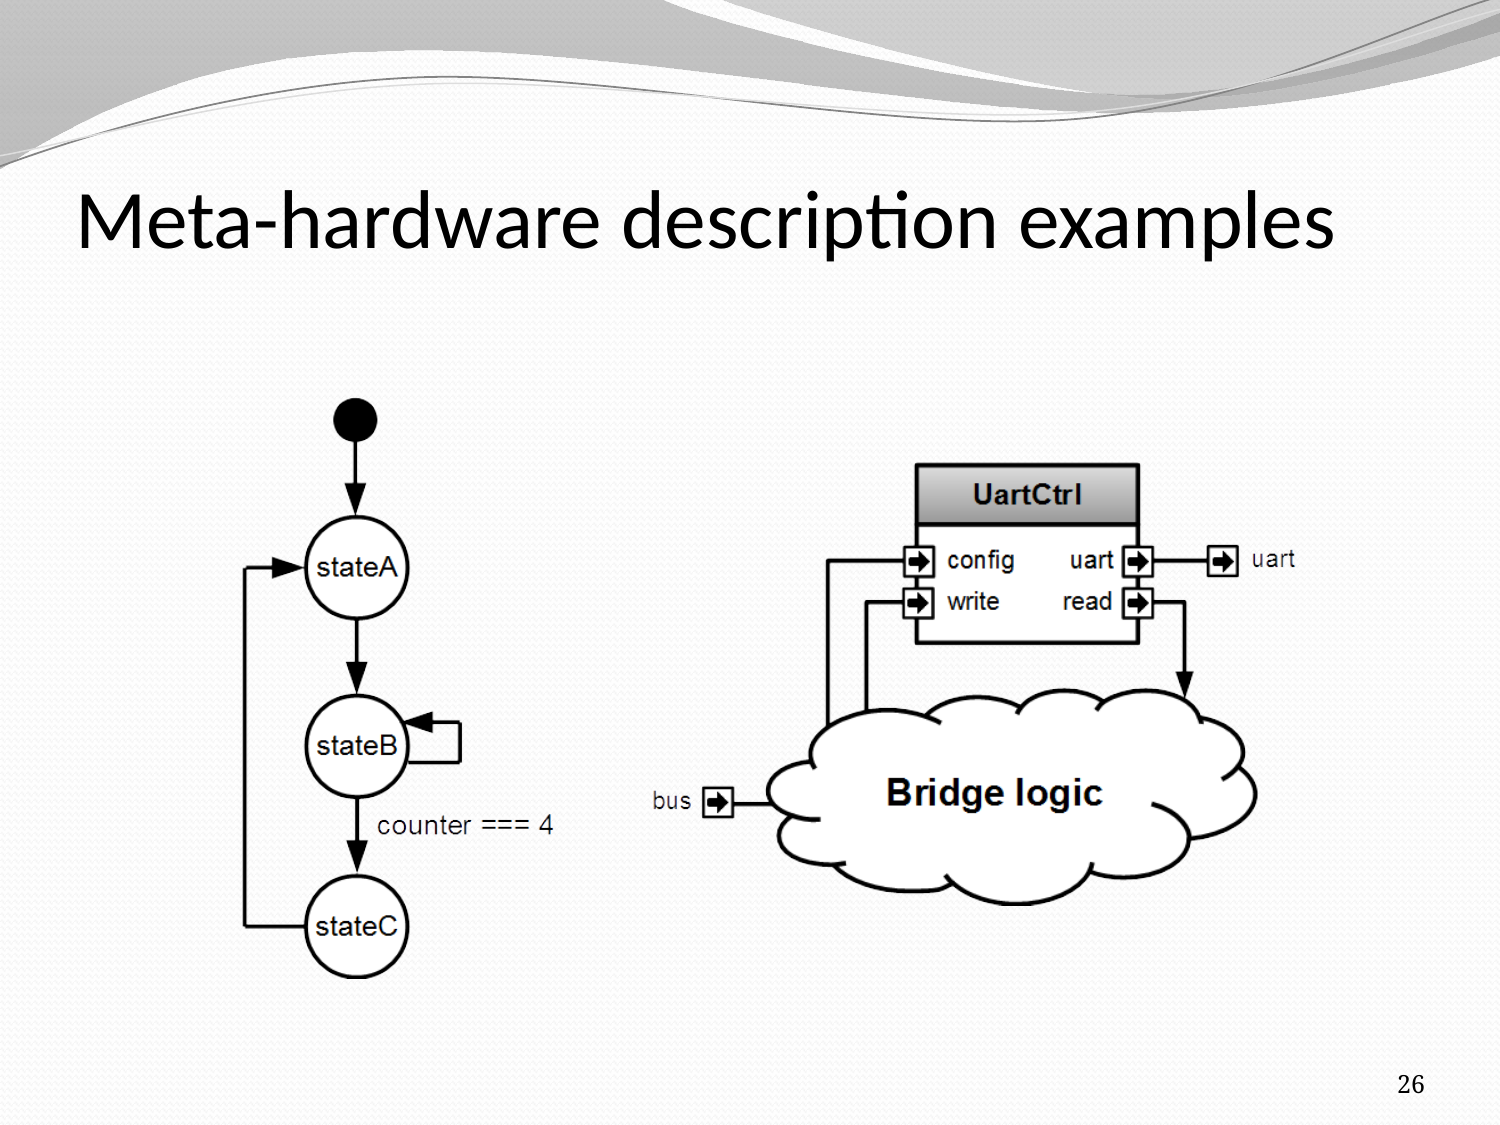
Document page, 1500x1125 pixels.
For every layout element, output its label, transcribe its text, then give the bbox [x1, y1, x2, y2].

picture [241, 396, 1383, 979]
slide_number 26 [1299, 1042, 1425, 1103]
title Meta-hardware description examples [75, 78, 1425, 266]
